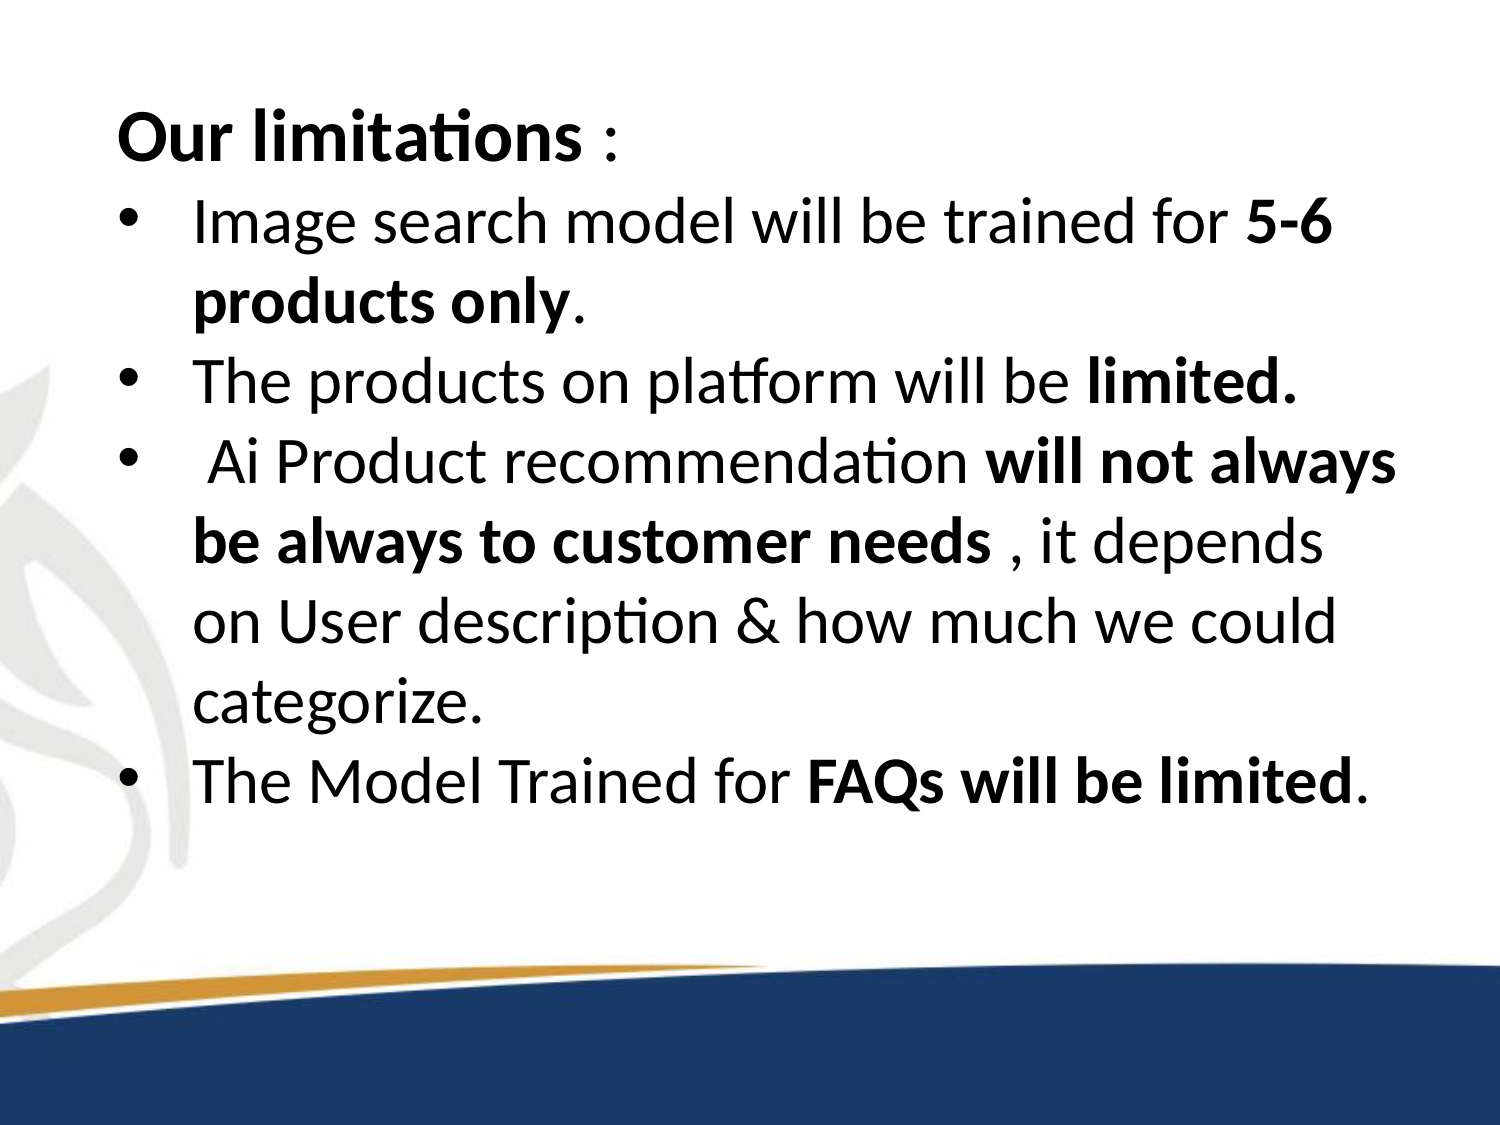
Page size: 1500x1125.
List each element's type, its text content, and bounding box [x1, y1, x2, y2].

picture [0, 0, 1500, 1125]
list Our limitations : Image search model will be trained for 5-6 products only. The products on platform will be limited. Ai Product recommendation will not always be always to customer needs , it depends on User description & how much we could categorize. The Model Trained for FAQs will be limited. [68, 79, 1419, 822]
